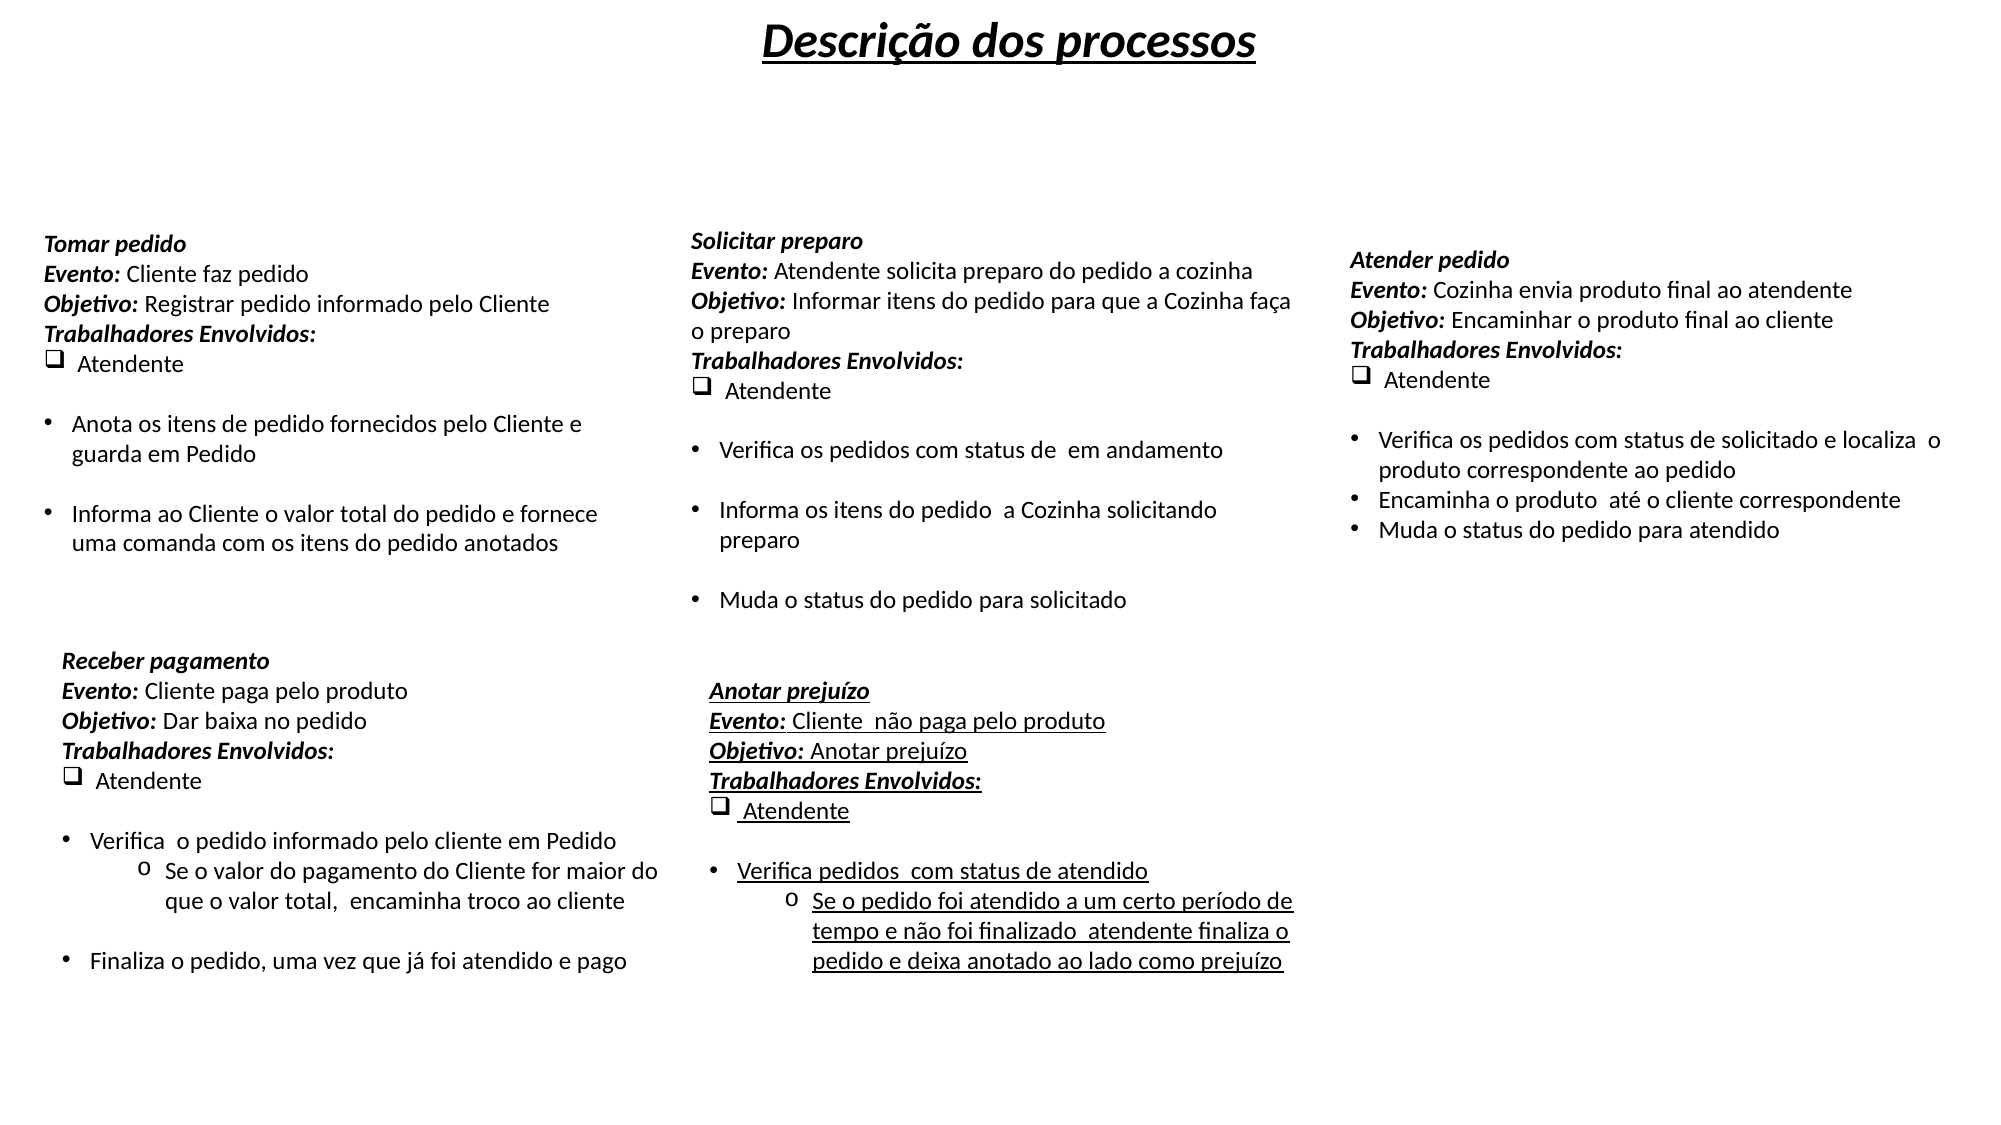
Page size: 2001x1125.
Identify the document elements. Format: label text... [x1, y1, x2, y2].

text_box Tomar pedido Evento: Cliente faz pedido Objetivo: Registrar pedido informado pelo Cliente Trabalhadores Envolvidos: Atendente Anota os itens de pedido fornecidos pelo Cliente e guarda em Pedido Informa ao Cliente o valor total do pedido e fornece uma comanda com os itens do pedido anotados [28, 220, 665, 645]
text_box Descrição dos processos [9, 0, 2000, 75]
text_box Receber pagamento Evento: Cliente paga pelo produto Objetivo: Dar baixa no pedido Trabalhadores Envolvidos: Atendente Verifica o pedido informado pelo cliente em Pedido Se o valor do pagamento do Cliente for maior do que o valor total, encaminha troco ao cliente Finaliza o pedido, uma vez que já foi atendido e pago [47, 637, 683, 982]
text_box Atender pedido Evento: Cozinha envia produto final ao atendente Objetivo: Encaminhar o produto final ao cliente Trabalhadores Envolvidos: Atendente Verifica os pedidos com status de solicitado e localiza o produto correspondente ao pedido Encaminha o produto até o cliente correspondente Muda o status do pedido para atendido [1335, 236, 1971, 631]
text_box Solicitar preparo Evento: Atendente solicita preparo do pedido a cozinha Objetivo: Informar itens do pedido para que a Cozinha faça o preparo Trabalhadores Envolvidos: Atendente Verifica os pedidos com status de em andamento Informa os itens do pedido a Cozinha solicitando preparo Muda o status do pedido para solicitado [676, 217, 1312, 731]
text_box Anotar prejuízo Evento: Cliente não paga pelo produto Objetivo: Anotar prejuízo Trabalhadores Envolvidos: Atendente Verifica pedidos com status de atendido Se o pedido foi atendido a um certo período de tempo e não foi finalizado atendente finaliza o pedido e deixa anotado ao lado como prejuízo [694, 667, 1330, 982]
